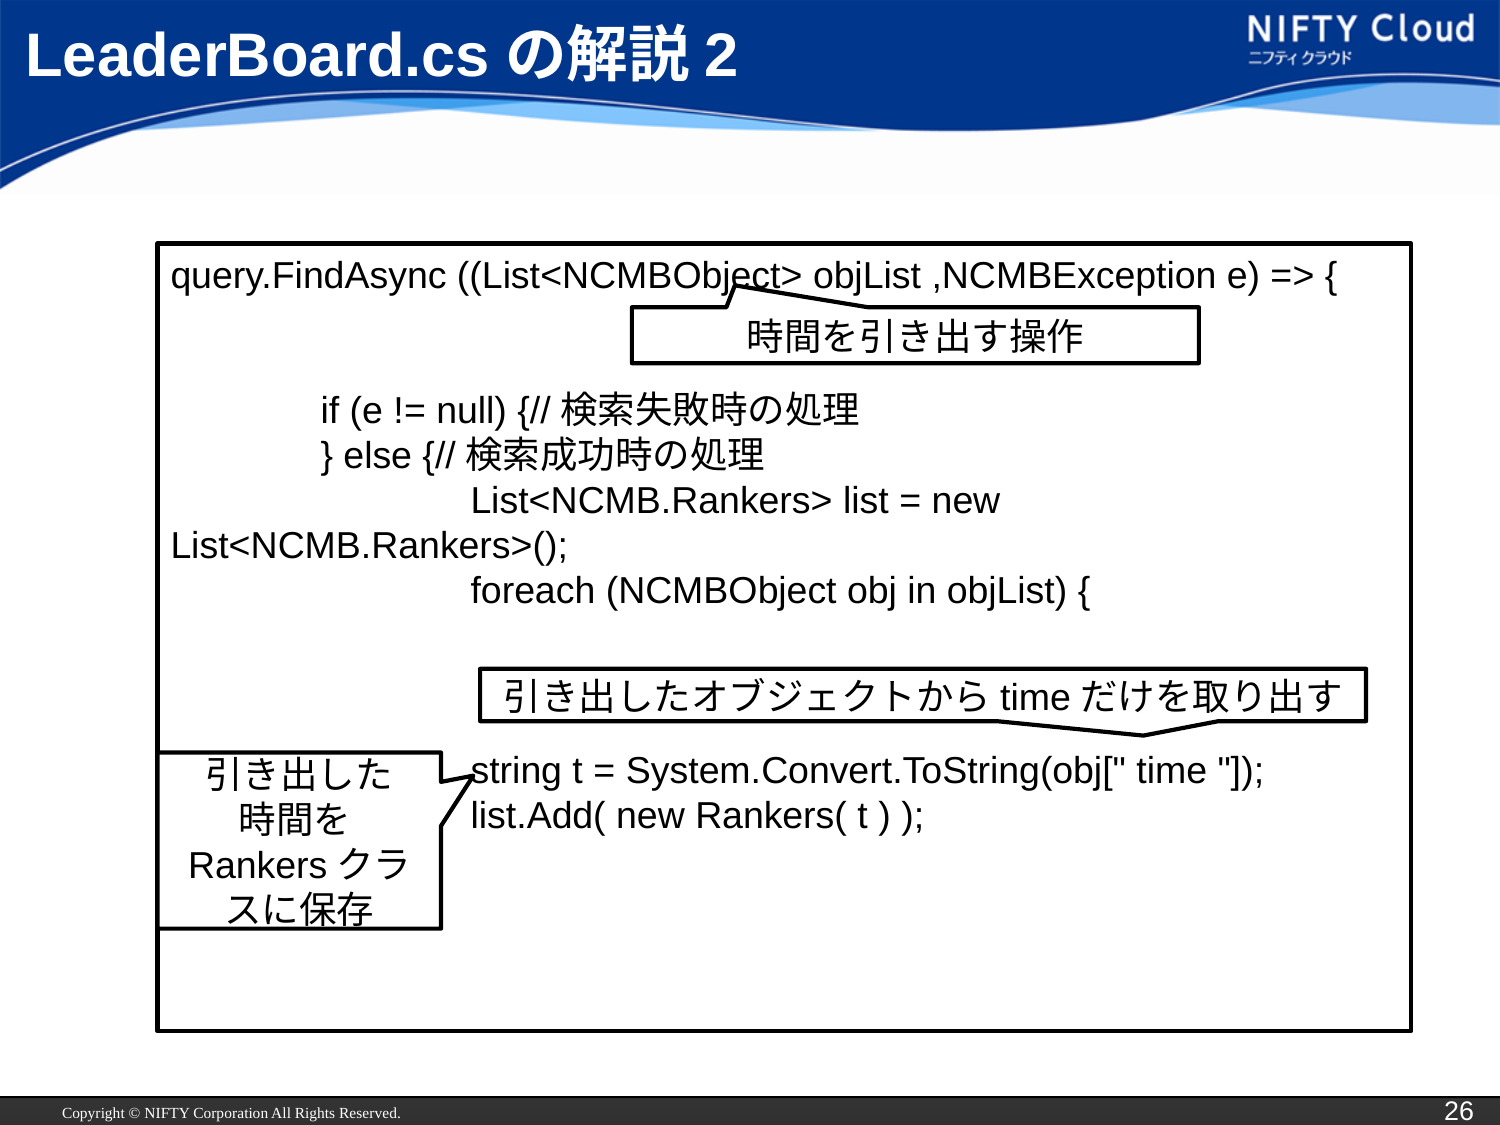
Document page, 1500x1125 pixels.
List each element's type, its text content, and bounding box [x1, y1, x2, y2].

text_box 引き出した 時間をRankersクラスに保存 [155, 750, 476, 931]
text_box 時間を引き出す操作 [629, 283, 1201, 366]
text_box 引き出したオブジェクトからtimeだけを取り出す [478, 666, 1369, 738]
text_box [155, 241, 1413, 1033]
title LeaderBoard.csの解説2 [10, 7, 1361, 112]
text_box query.FindAsync ((List<NCMBObject> objList ,NCMBException e) => { if (e != null) {//検索失敗時の処理 } else {//検索成功時の処理 List<NCMB.Rankers> list = new List<NCMB.Rankers>(); foreach (NCMBObject obj in objList) { string t = System.Convert.ToString(obj[" time "]); list.Add( new Rankers( t ) ); ----以下省略---- [155, 243, 1412, 889]
picture [0, 0, 1500, 195]
